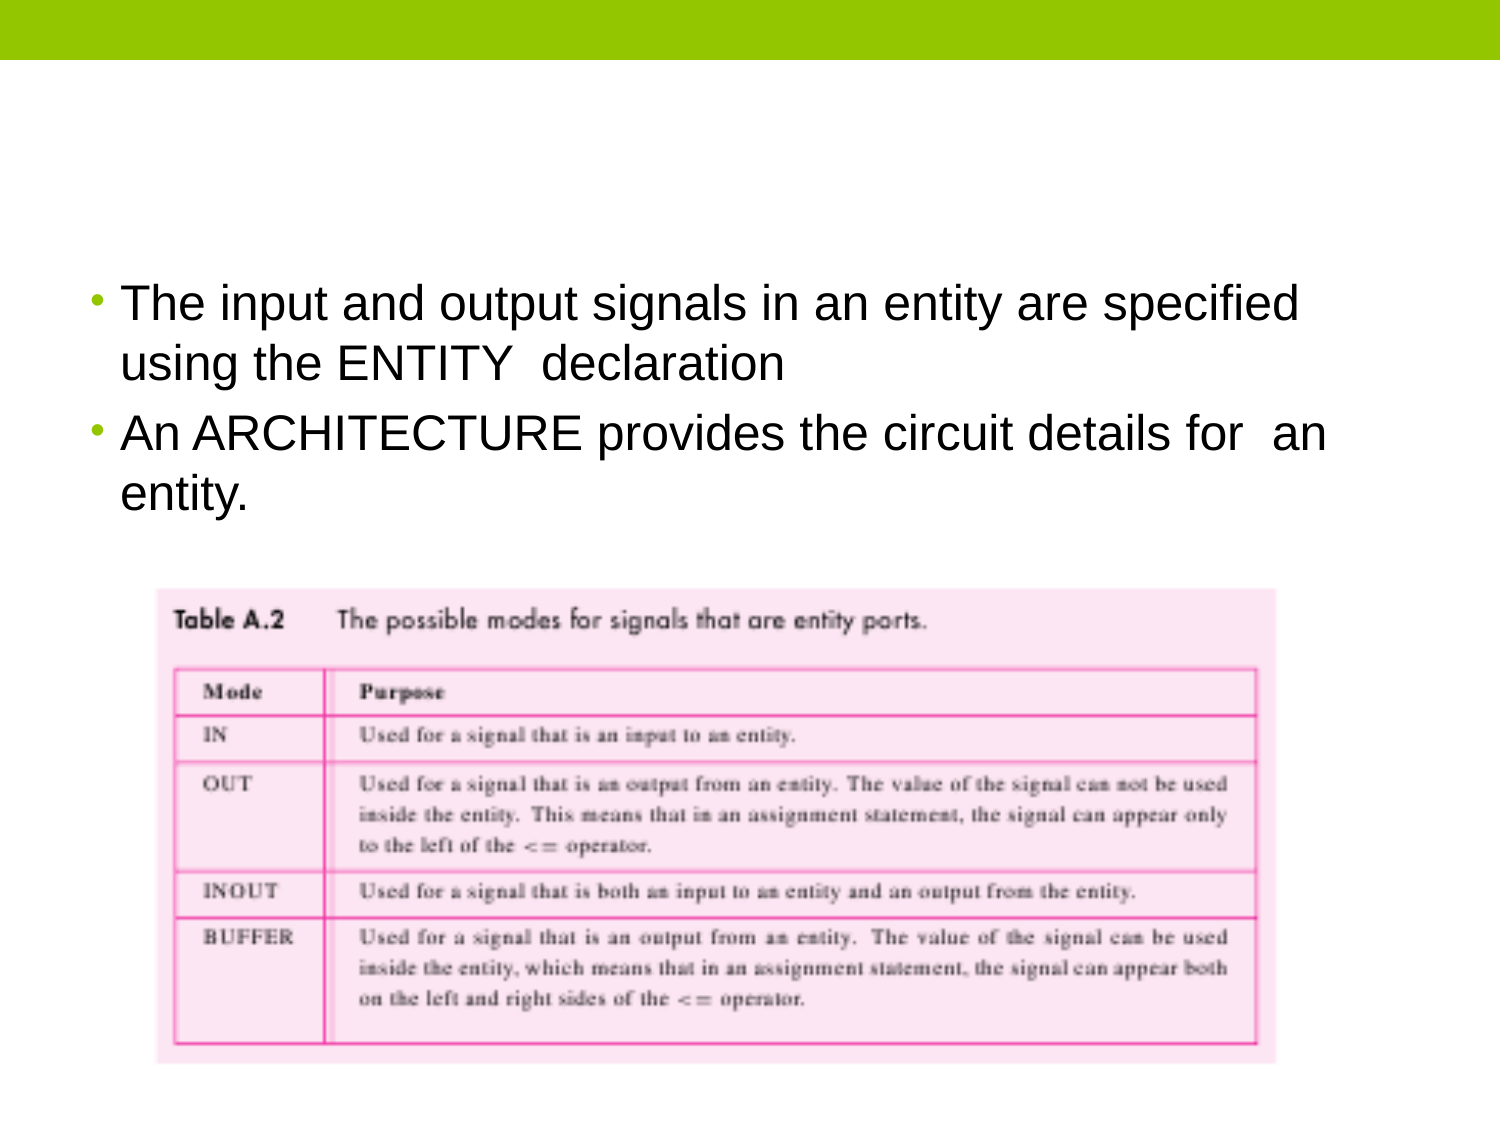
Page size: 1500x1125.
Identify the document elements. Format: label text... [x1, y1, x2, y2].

picture [128, 562, 1290, 1084]
list The input and output signals in an entity are speciﬁed using the ENTITY declaration An ARCHITECTURE provides the circuit details for an entity. [75, 262, 1425, 1063]
